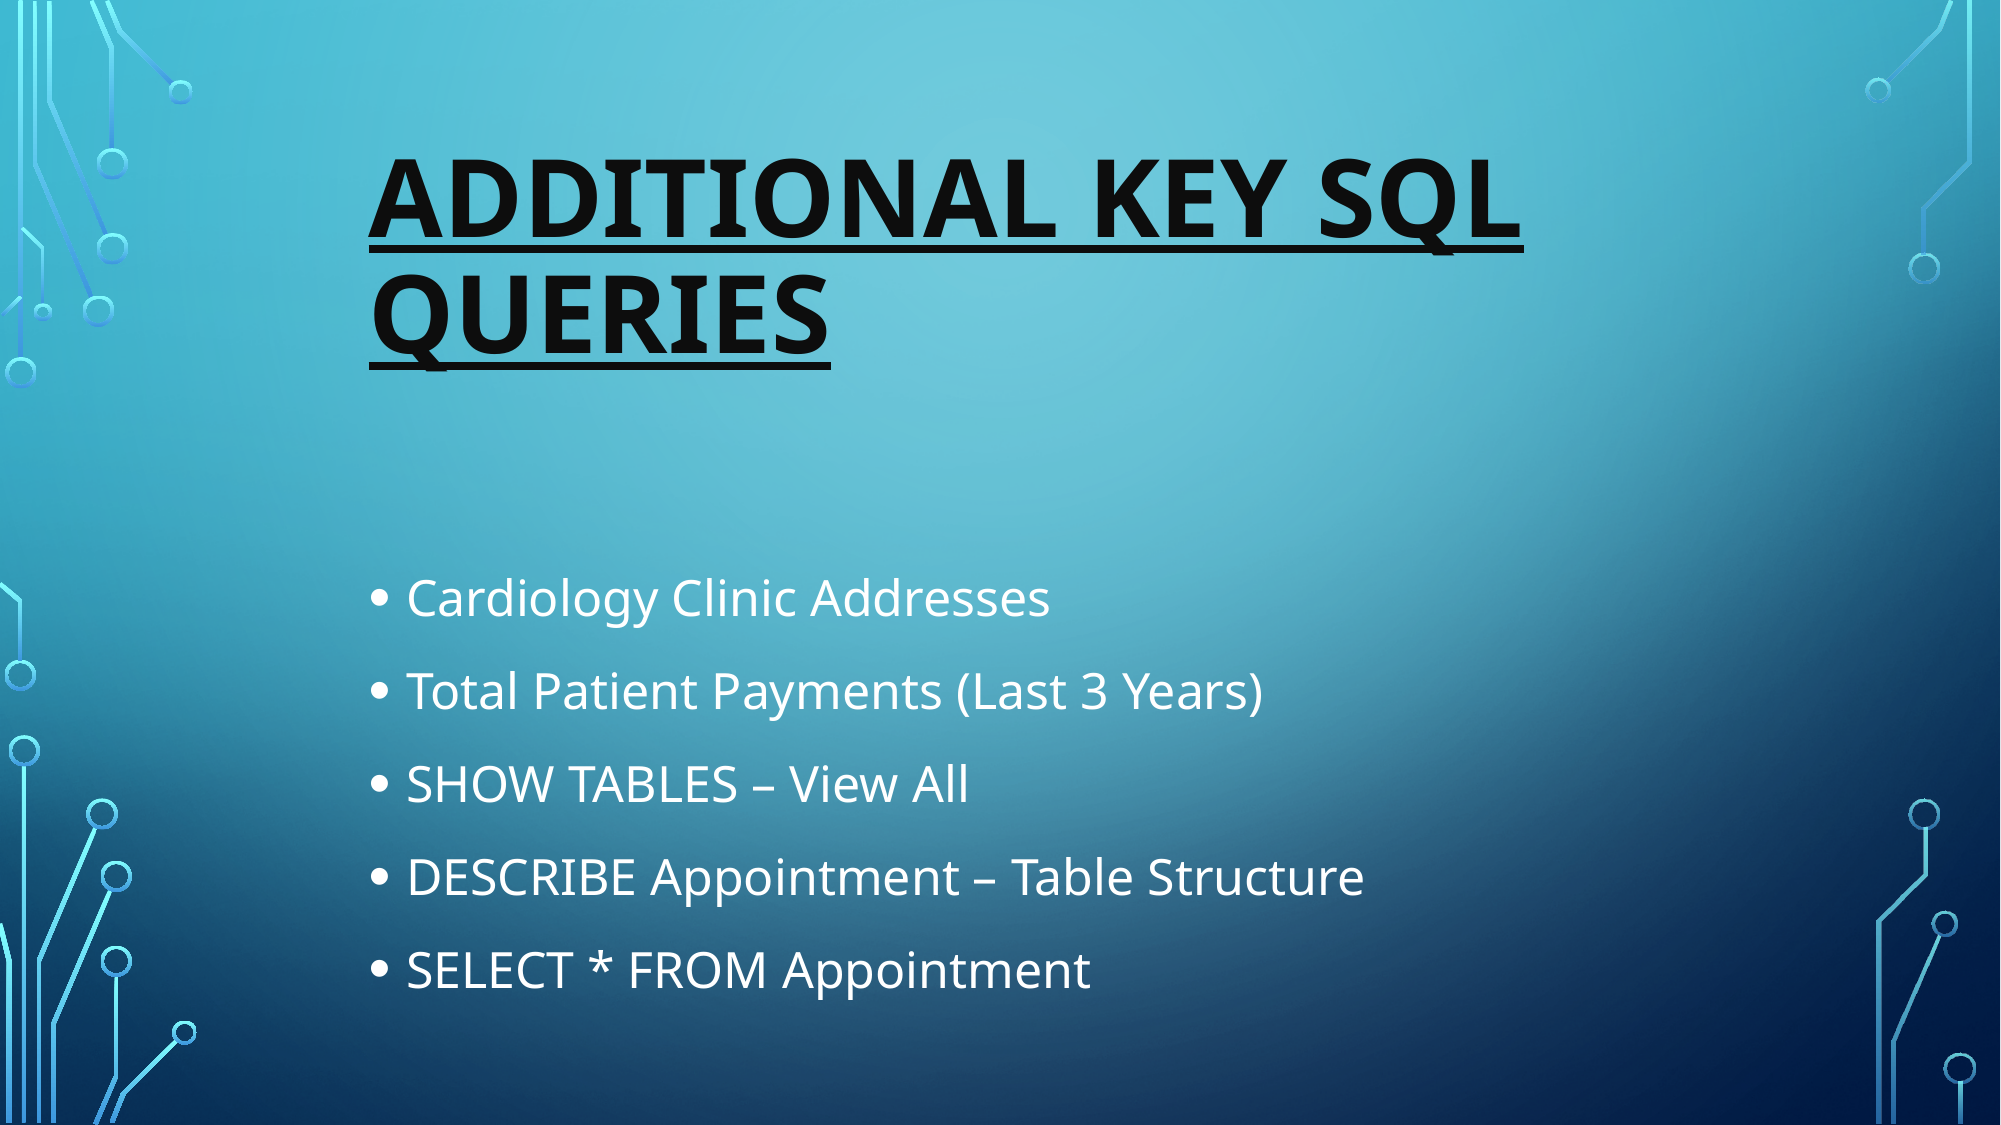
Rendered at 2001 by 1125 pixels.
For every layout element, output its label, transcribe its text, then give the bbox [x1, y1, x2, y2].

title Additional Key SQL Queries [353, 69, 1647, 385]
list Cardiology Clinic Addresses Total Patient Payments (Last 3 Years) SHOW TABLES – View All DESCRIBE Appointment – Table Structure SELECT * FROM Appointment [353, 547, 1647, 1025]
